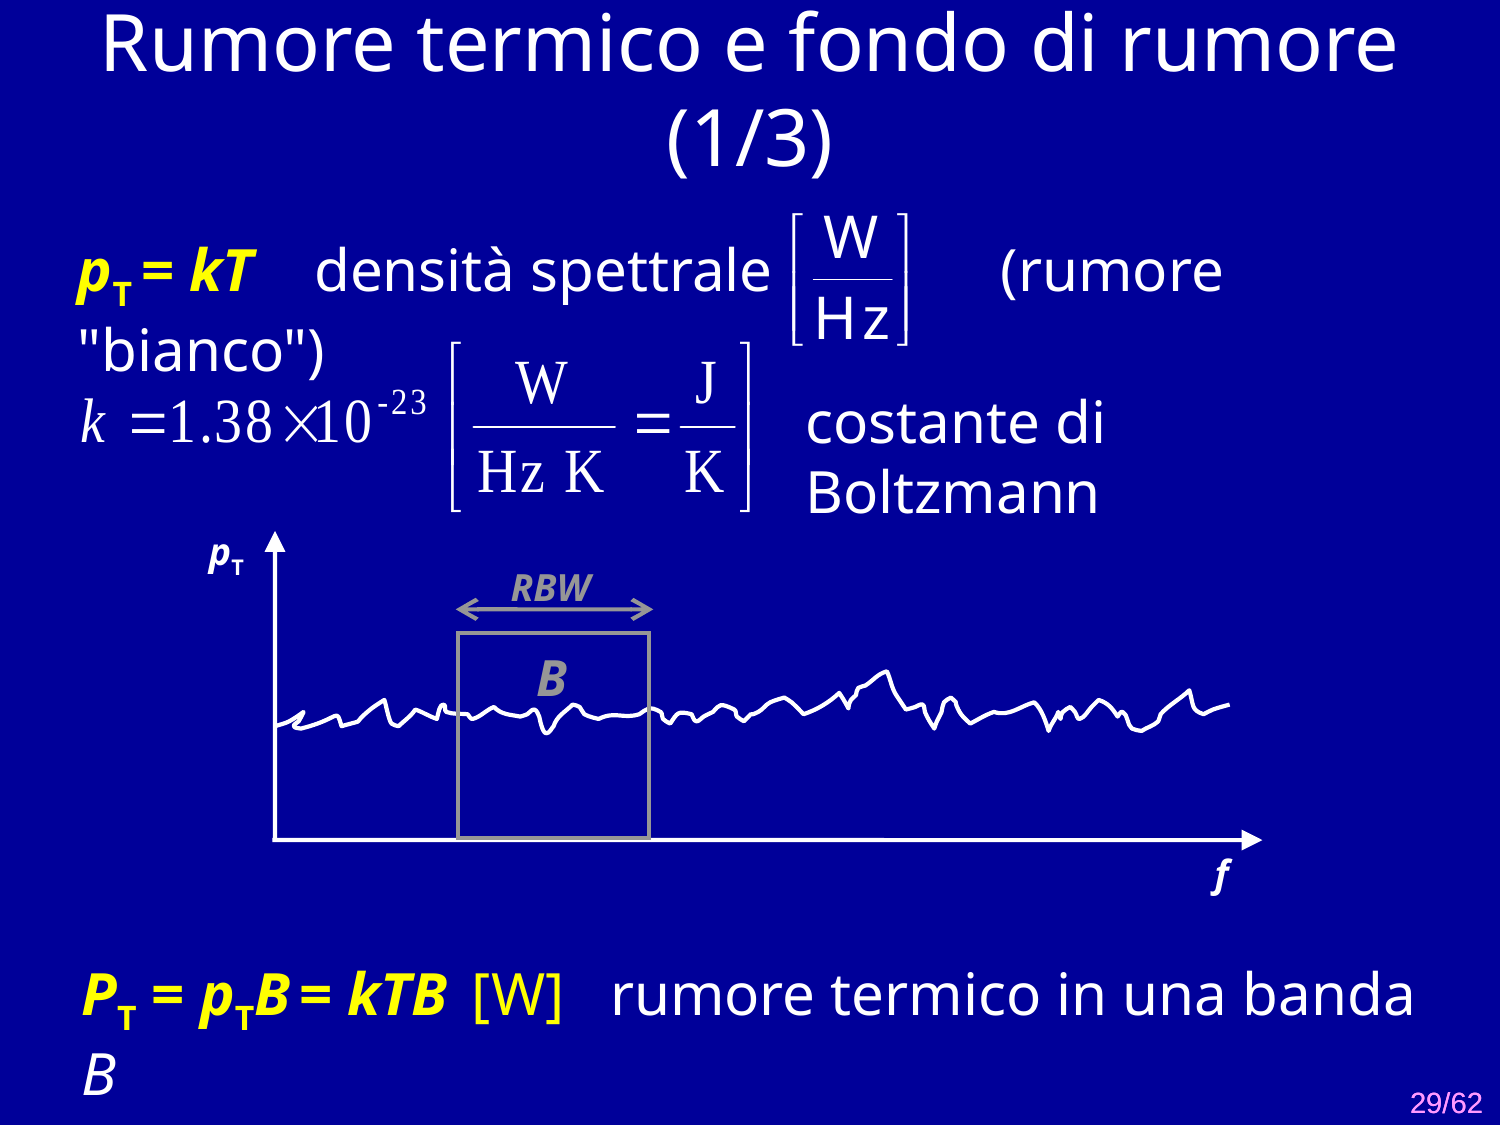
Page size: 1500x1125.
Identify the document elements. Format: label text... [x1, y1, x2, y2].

text_box PT = pTB = kTB [W] rumore termico in una banda B [66, 950, 1466, 1115]
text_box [783, 207, 922, 351]
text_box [193, 520, 1293, 904]
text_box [70, 327, 770, 524]
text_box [455, 556, 654, 839]
title Rumore termico e fondo di rumore (1/3) [0, 0, 1500, 174]
text_box costante di Boltzmann [790, 377, 1413, 533]
text_box pT = kT densità spettrale (rumore "bianco") [63, 226, 778, 391]
text_box pT = kT densità spettrale (rumore "bianco") [776, 226, 1456, 391]
